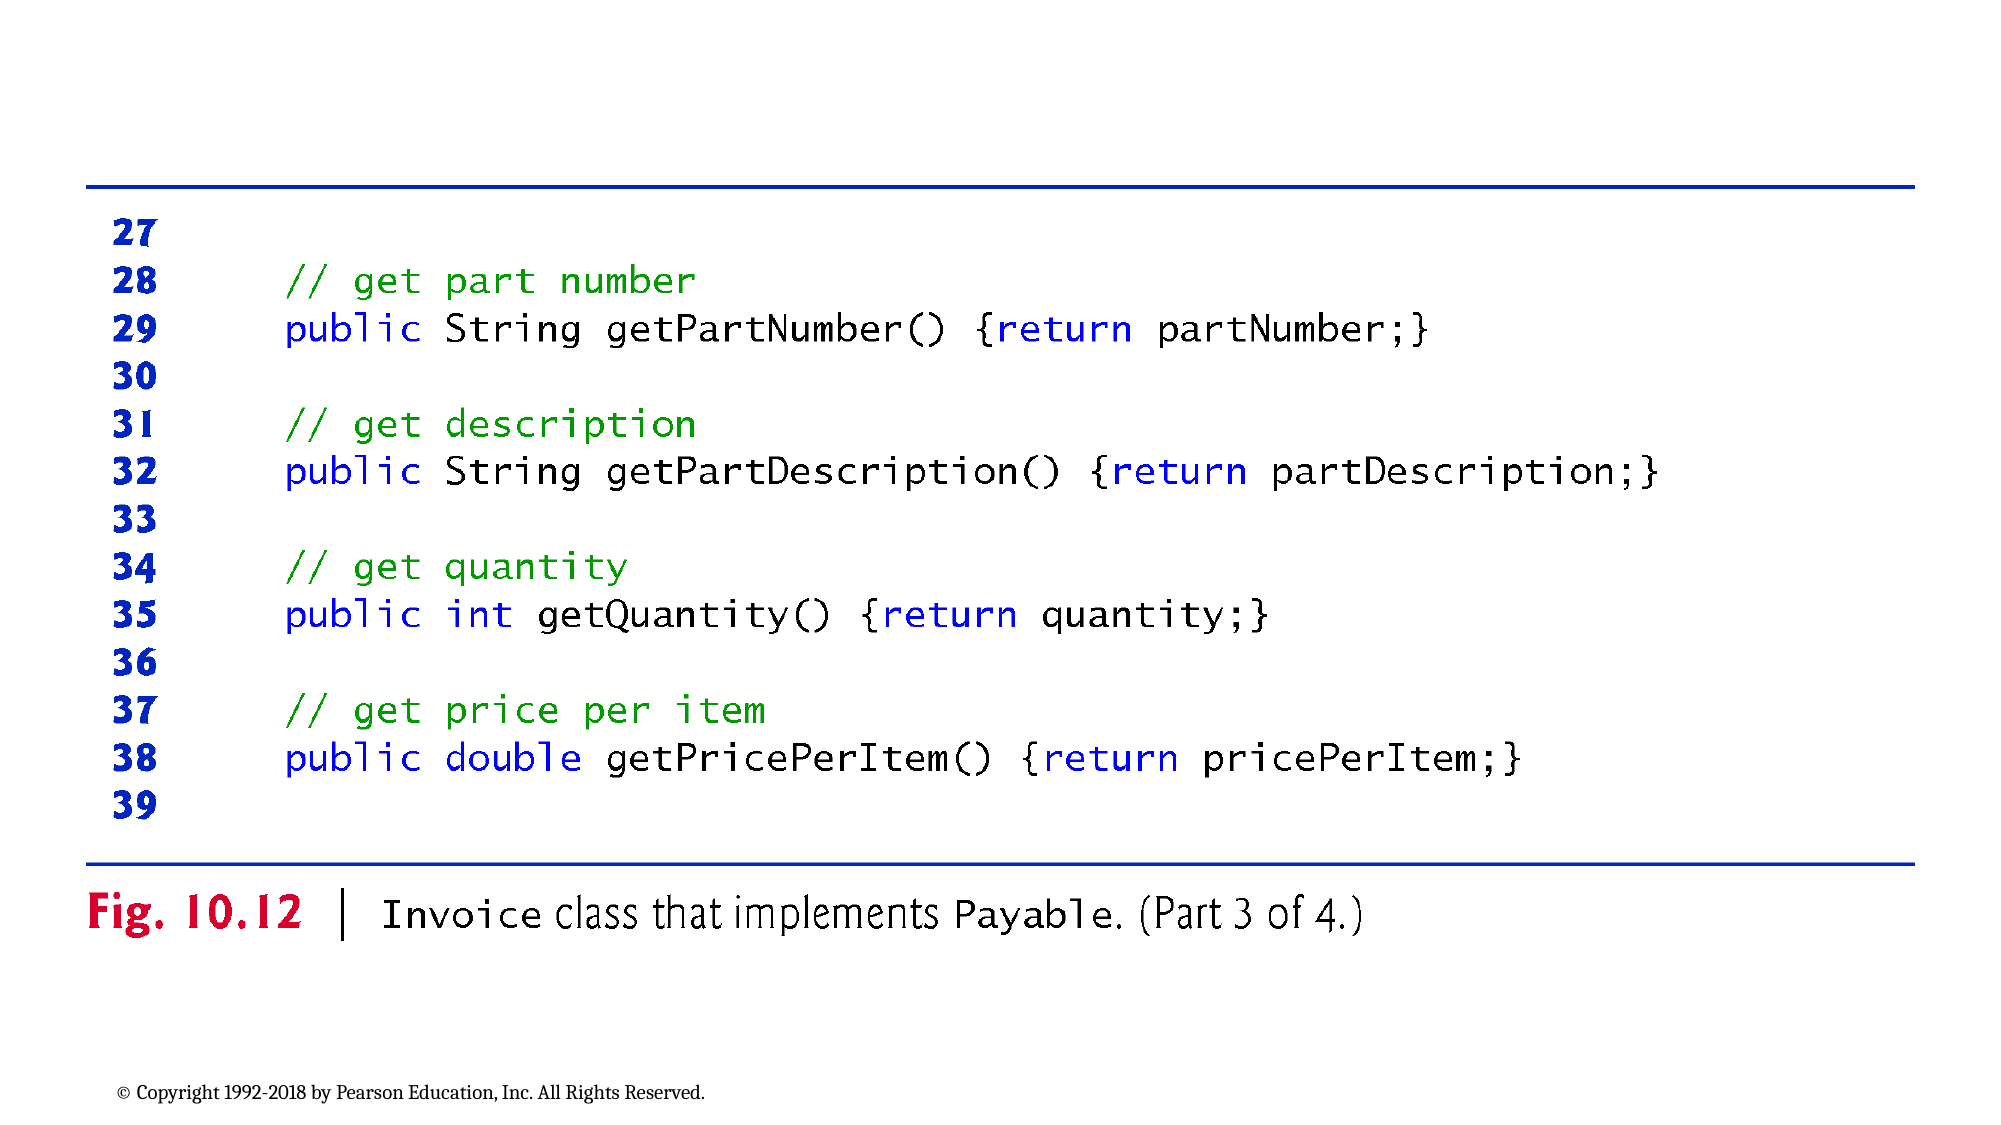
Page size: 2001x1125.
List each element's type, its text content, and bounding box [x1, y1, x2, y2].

picture [0, 99, 2000, 1026]
footer © Copyright 1992-2018 by Pearson Education, Inc. All Rights Reserved. [99, 1051, 1473, 1112]
